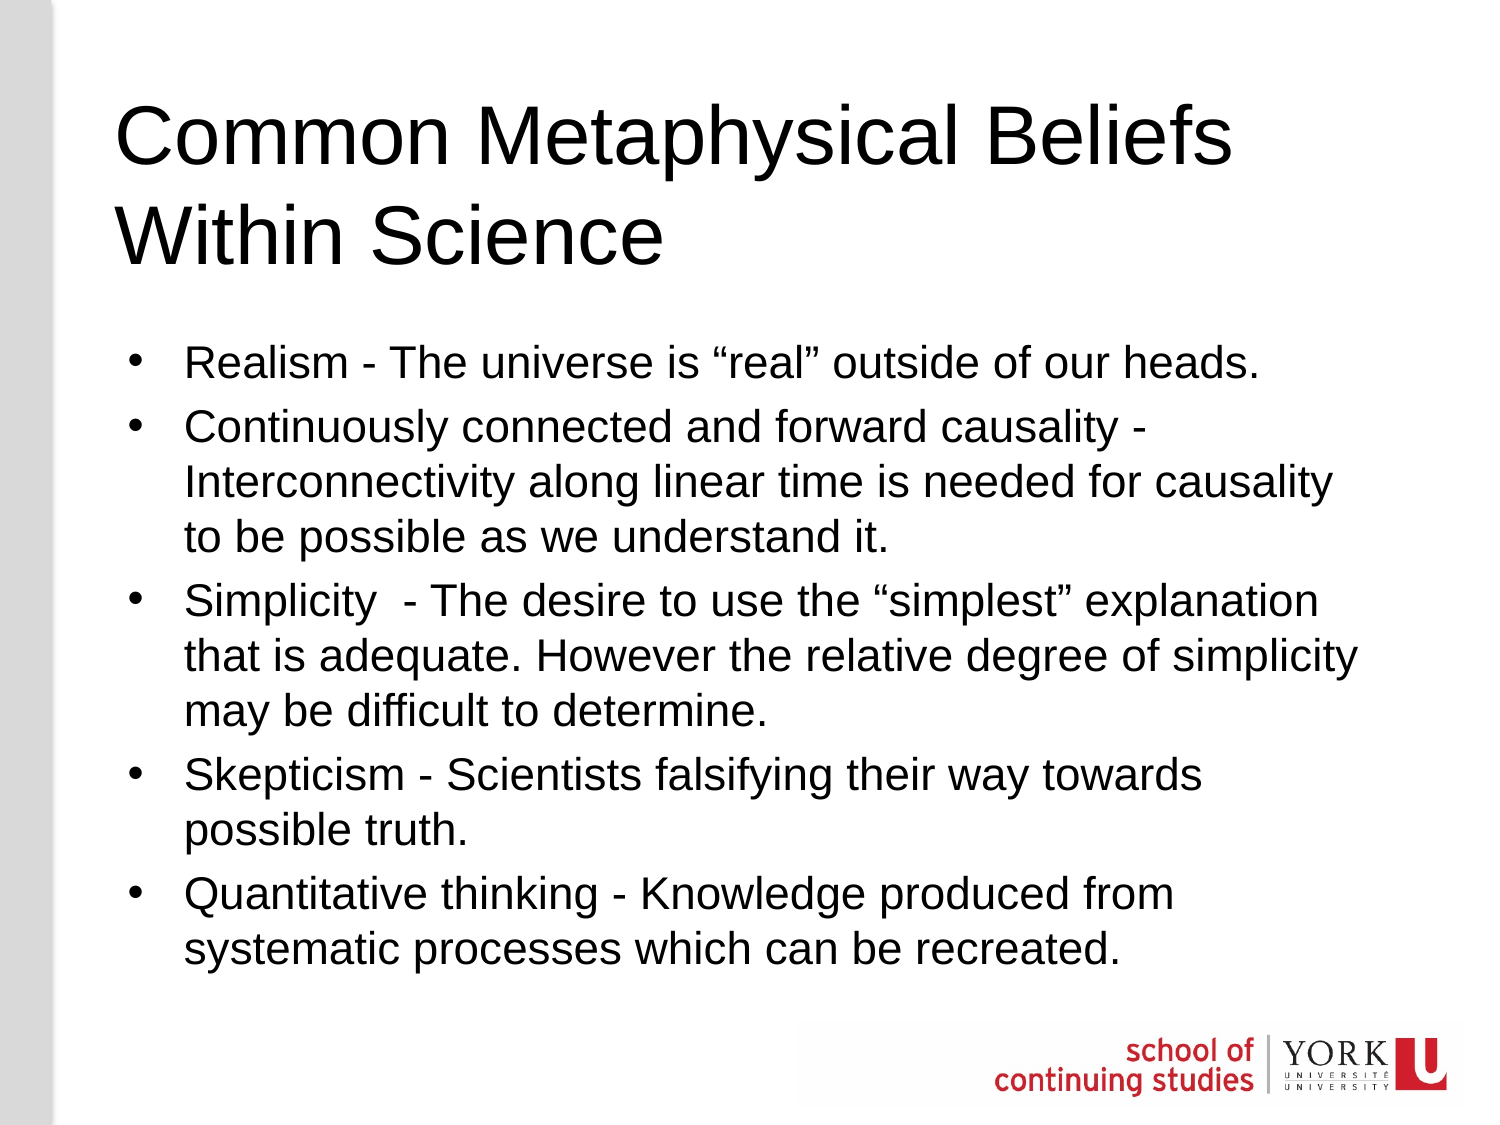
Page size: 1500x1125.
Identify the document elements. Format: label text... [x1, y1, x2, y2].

list Realism - The universe is “real” outside of our heads. Continuously connected and forward causality - Interconnectivity along linear time is needed for causality to be possible as we understand it. Simplicity - The desire to use the “simplest” explanation that is adequate. However the relative degree of simplicity may be difficult to determine. Skepticism - Scientists falsifying their way towards possible truth. Quantitative thinking - Knowledge produced from systematic processes which can be recreated. [112, 324, 1388, 1075]
title Common Metaphysical Beliefs Within Science [99, 87, 1375, 275]
picture [797, 1020, 1464, 1107]
